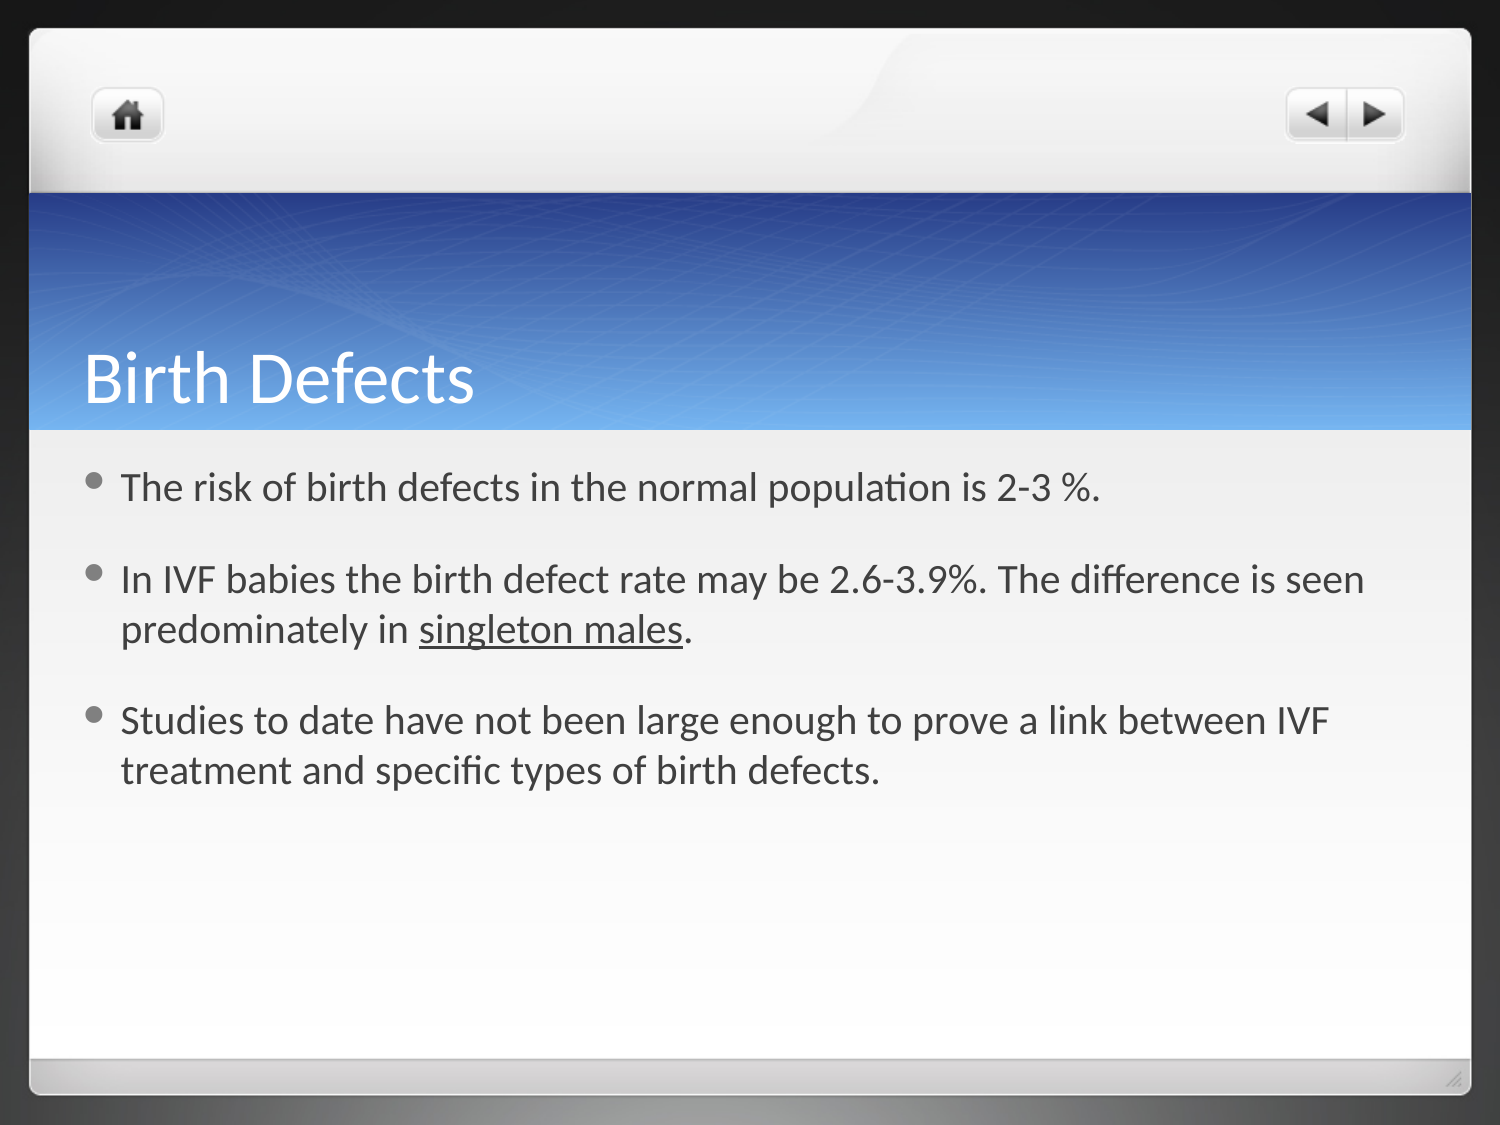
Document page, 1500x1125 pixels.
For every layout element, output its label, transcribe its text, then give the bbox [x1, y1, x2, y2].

title Birth Defects [68, 238, 1432, 427]
picture [0, 0, 1500, 1125]
list The risk of birth defects in the normal population is 2-3 %. In IVF babies the birth defect rate may be 2.6-3.9%. The difference is seen predominately in singleton males. Studies to date have not been large enough to prove a link between IVF treatment and specific types of birth defects. [68, 452, 1432, 1025]
